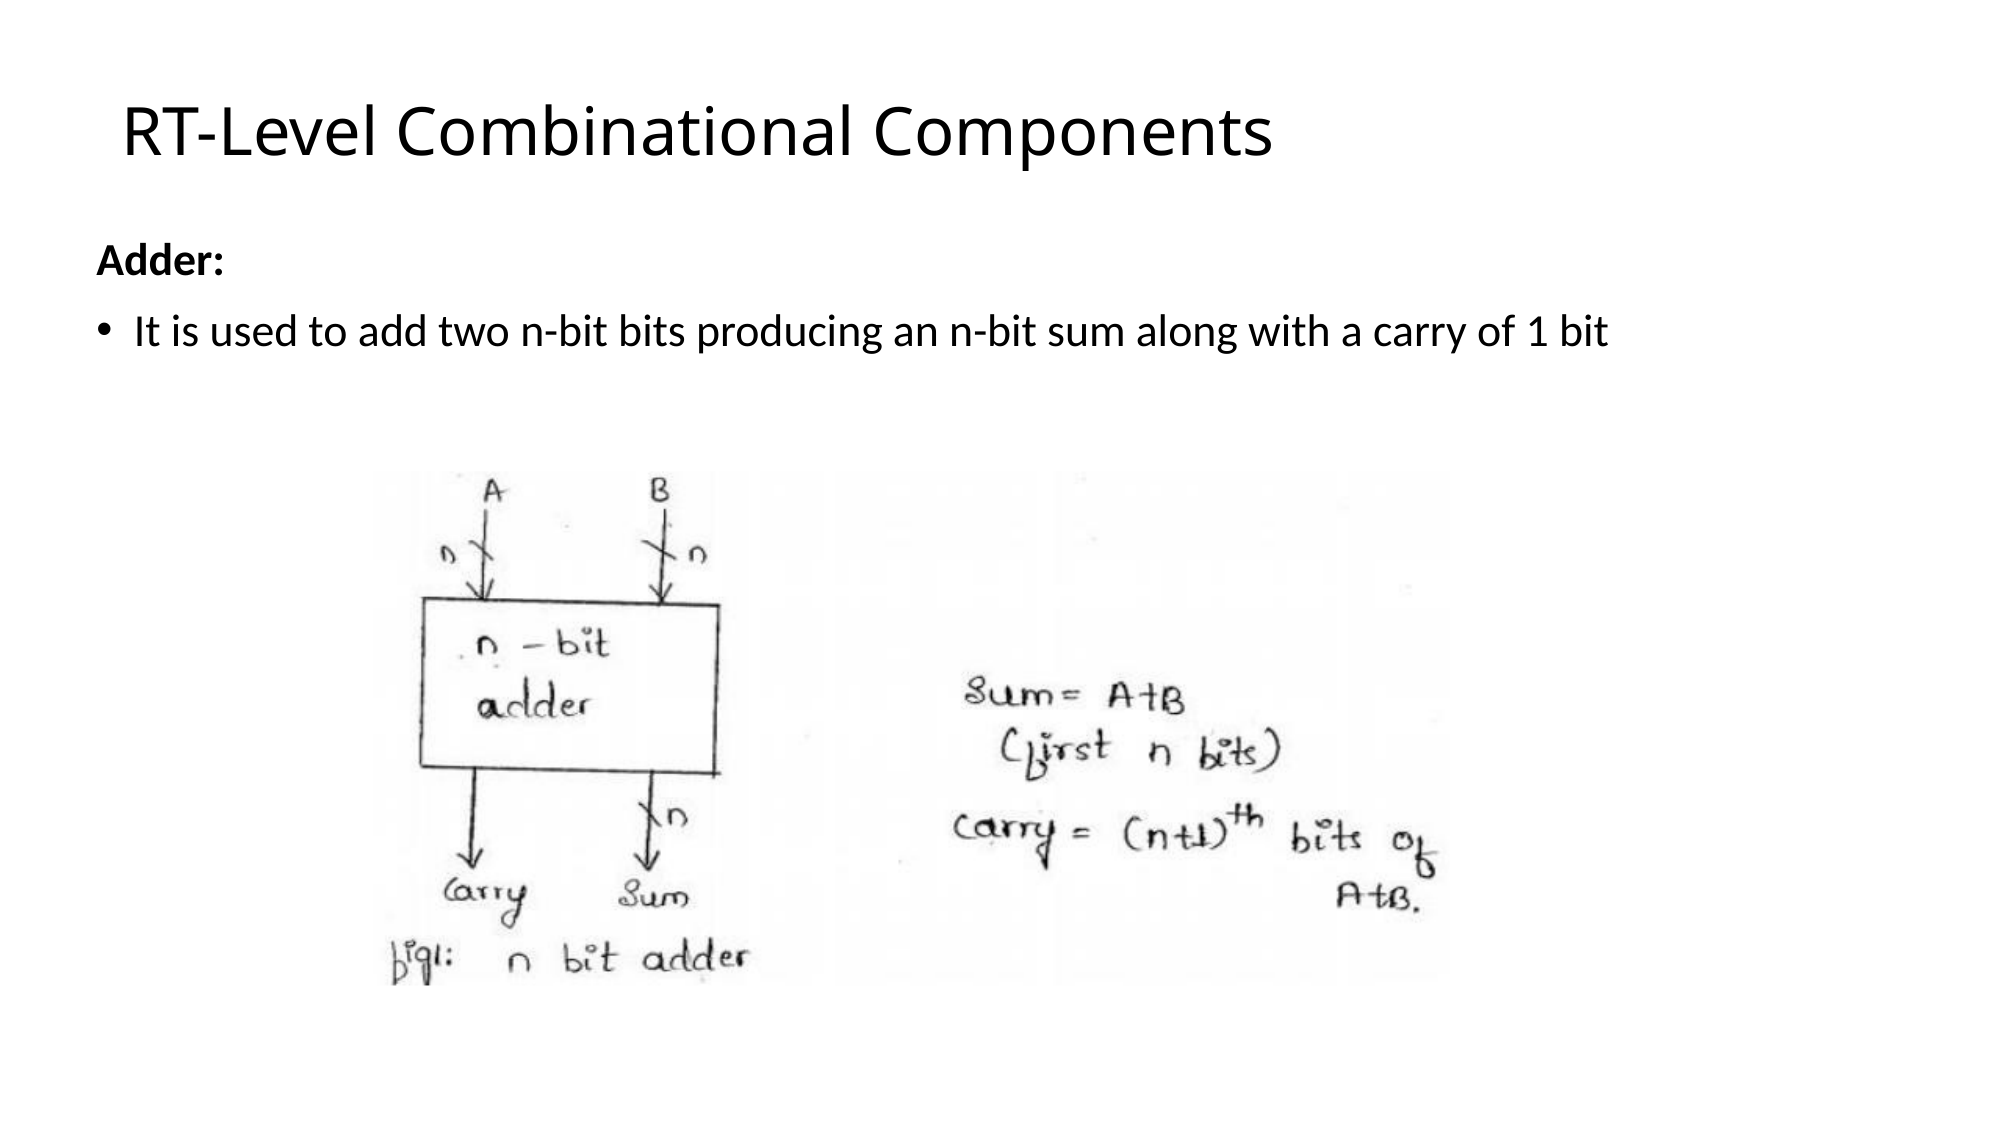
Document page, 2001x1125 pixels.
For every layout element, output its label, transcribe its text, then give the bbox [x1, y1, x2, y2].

text_box [373, 434, 1459, 992]
title RT-Level Combinational Components [106, 74, 1726, 194]
list Adder: It is used to add two n-bit bits producing an n-bit sum along with a carry of 1 bit [81, 228, 1907, 1098]
